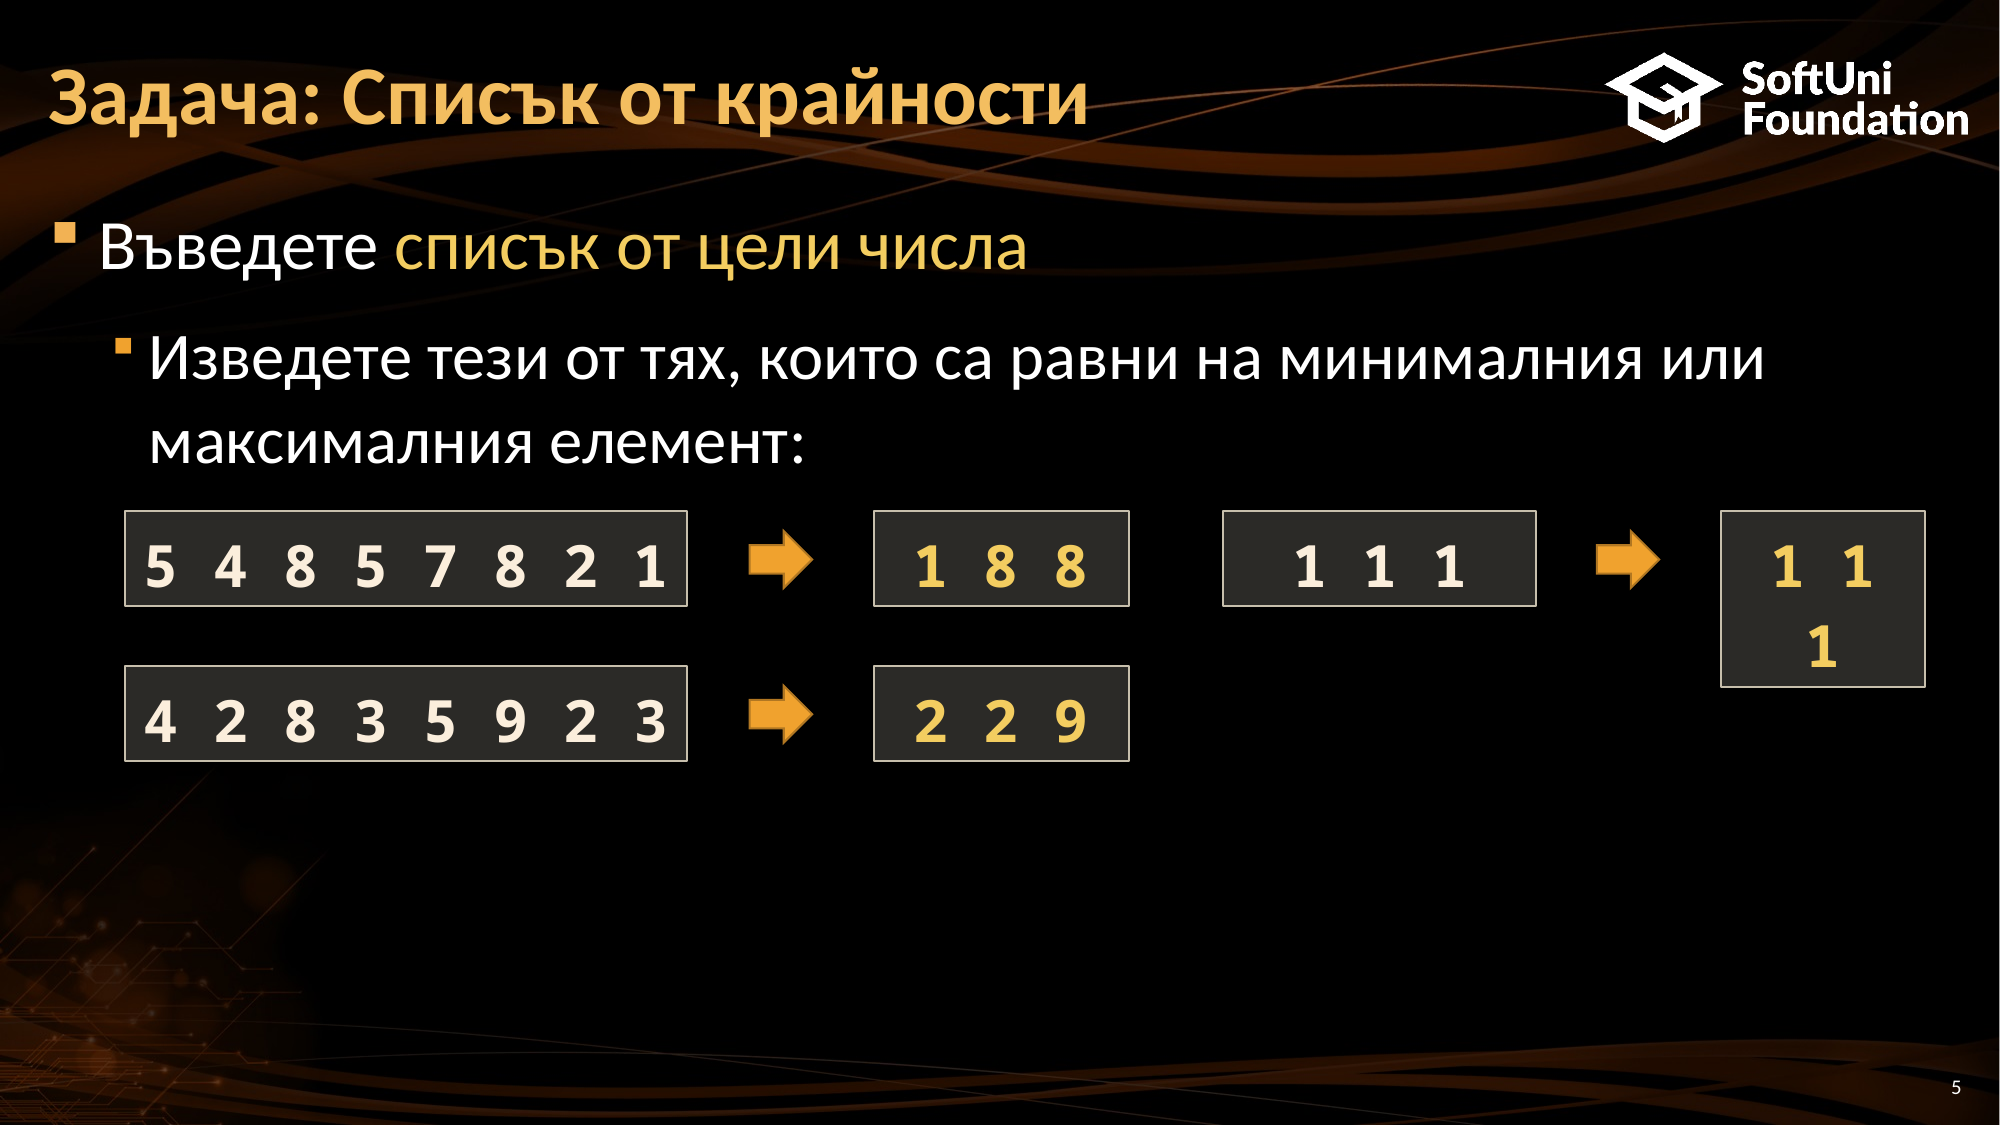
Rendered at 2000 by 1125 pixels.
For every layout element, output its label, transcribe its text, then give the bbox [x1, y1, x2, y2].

title Задача: Списък от крайности [30, 6, 1602, 189]
picture [0, 0, 2000, 1125]
text_box [748, 683, 814, 746]
text_box 1 1 1 [1223, 511, 1536, 607]
text_box 1 1 1 [1720, 511, 1925, 687]
text_box 5 4 8 5 7 8 2 1 [124, 511, 688, 607]
list Въведете списък от цели числа Изведете тези от тях, които са равни на минималния или максималния елемент: [31, 188, 1968, 1103]
text_box 1 8 8 [873, 511, 1130, 607]
text_box [1595, 528, 1661, 591]
text_box [748, 528, 814, 591]
text_box 2 2 9 [873, 665, 1130, 762]
text_box 4 2 8 3 5 9 2 3 [124, 666, 688, 762]
